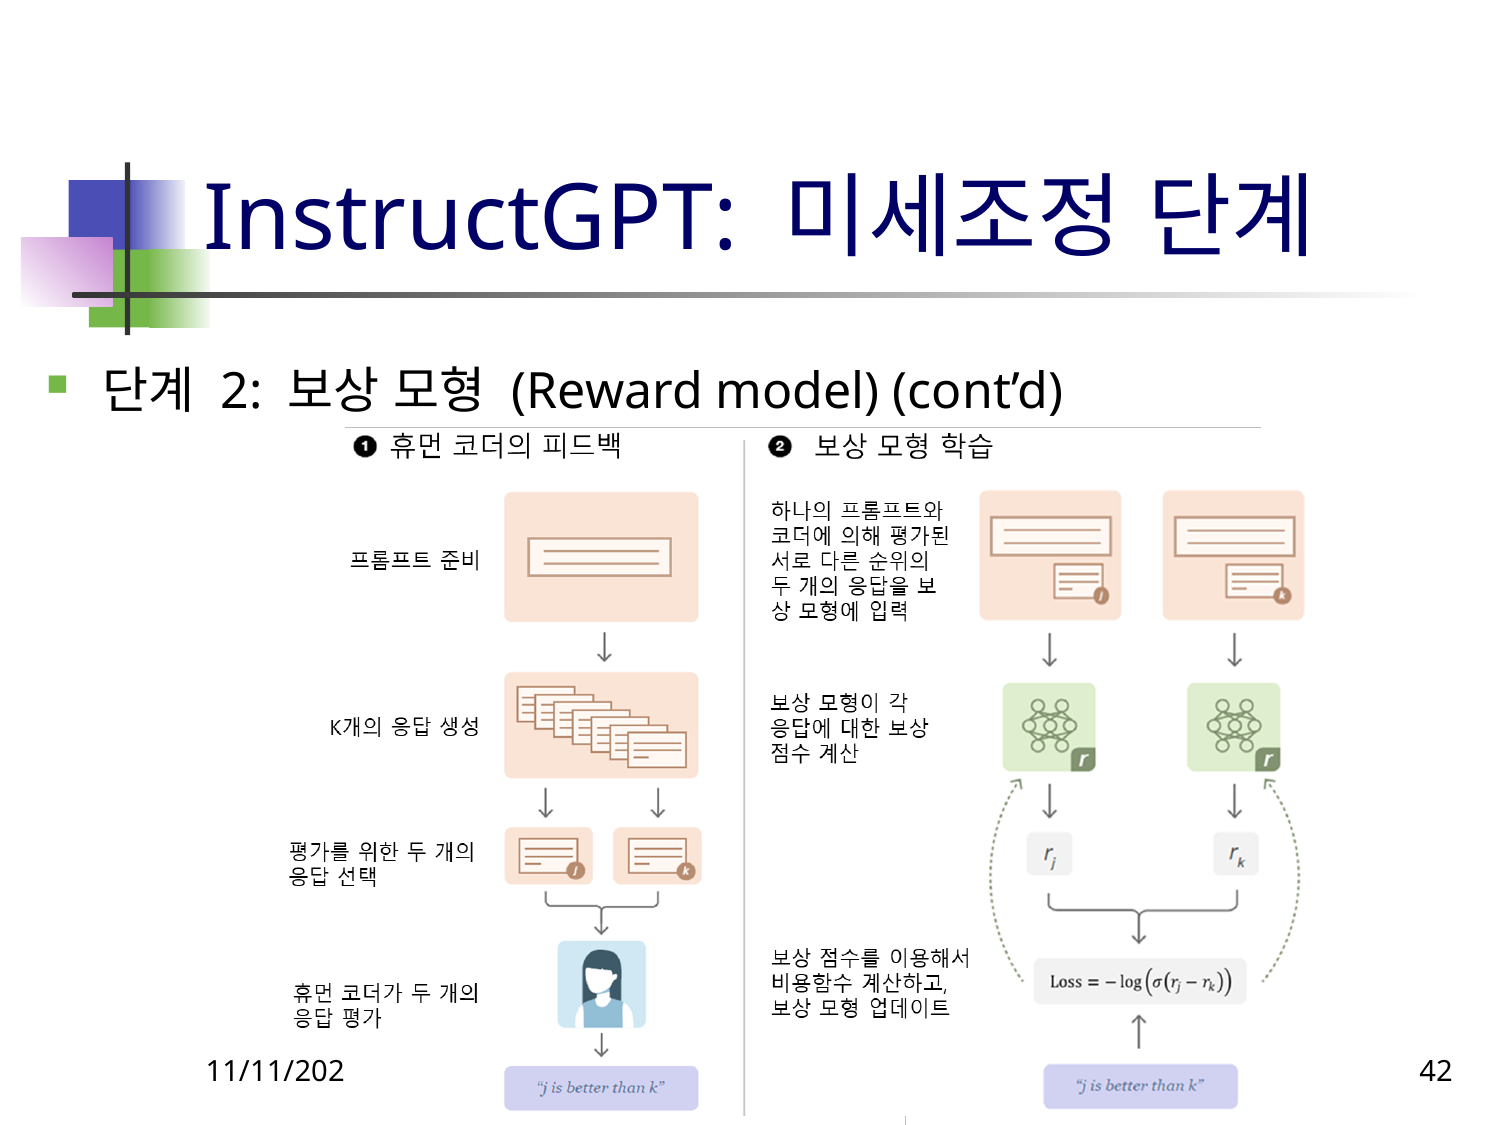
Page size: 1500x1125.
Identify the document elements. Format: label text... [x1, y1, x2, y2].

slide_number 42 [1329, 1024, 1468, 1100]
list 단계 2: 보상 모형 (Reward model) (cont’d) [31, 350, 1500, 1026]
title InstructGPT: 미세조정 단계 [188, 35, 1468, 275]
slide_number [190, 1024, 269, 1100]
picture [274, 420, 1326, 1125]
